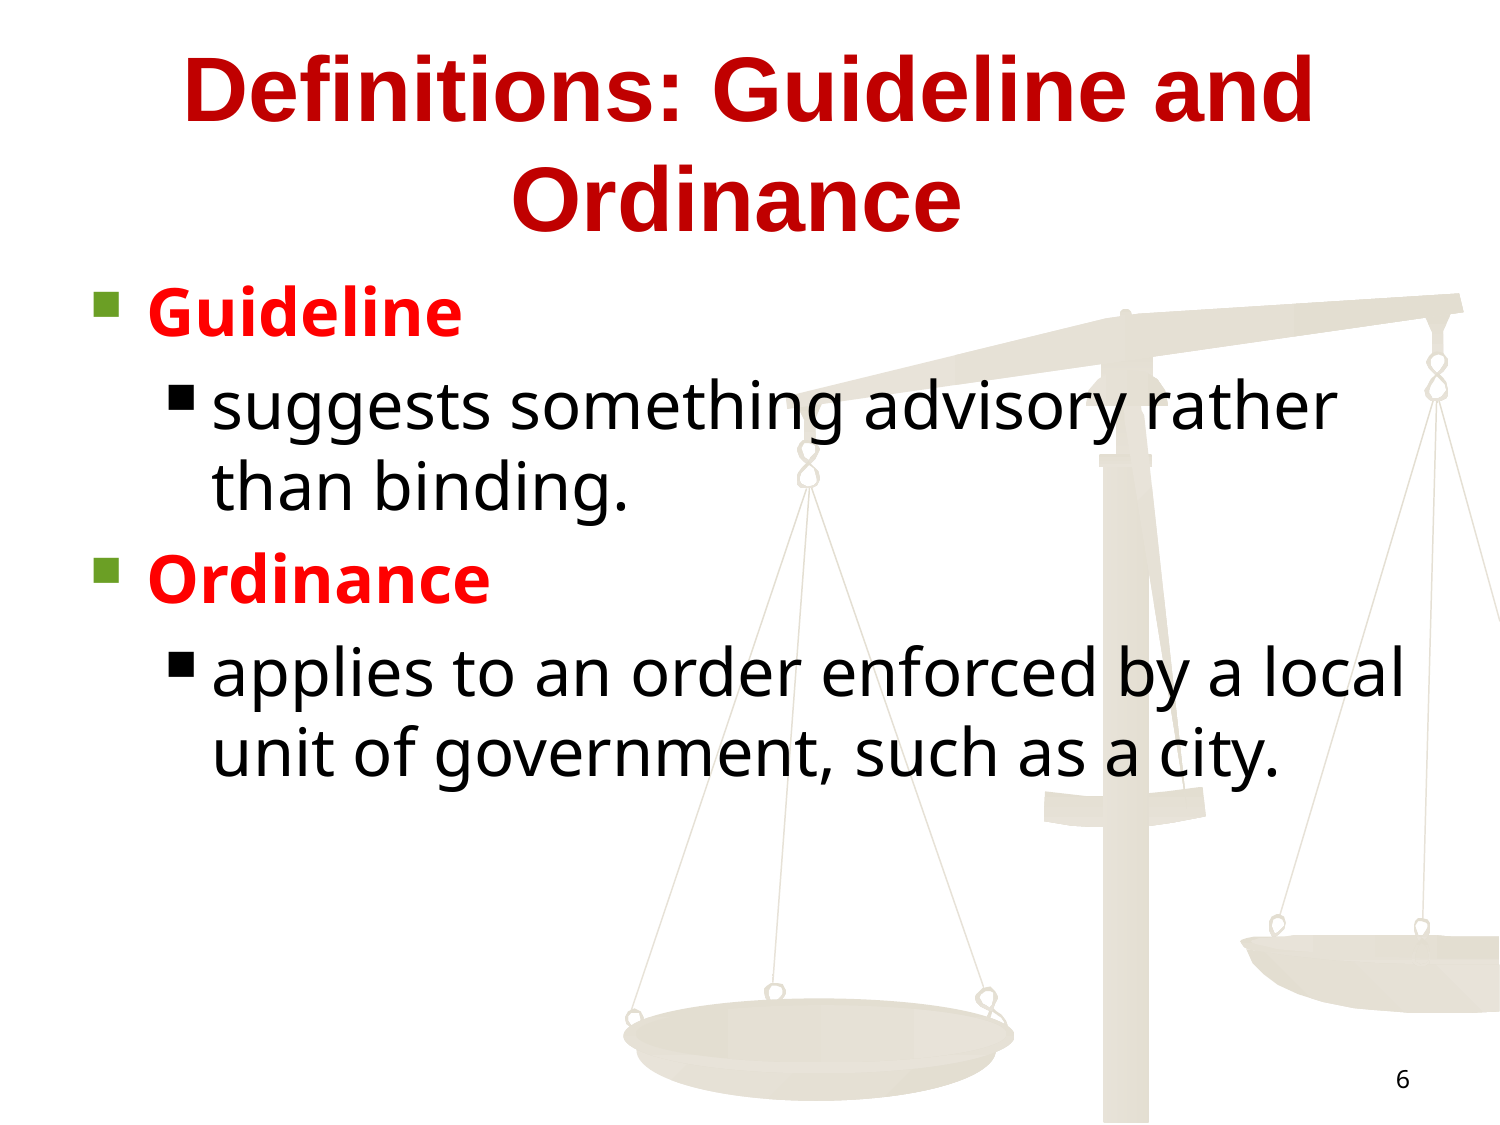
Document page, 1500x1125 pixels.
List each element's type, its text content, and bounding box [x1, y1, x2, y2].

title Definitions: Guideline and Ordinance [74, 45, 1426, 234]
slide_number 6 [1074, 1029, 1426, 1106]
list Guideline suggests something advisory rather than binding. Ordinance applies to an order enforced by a local unit of government, such as a city. [74, 262, 1426, 1006]
